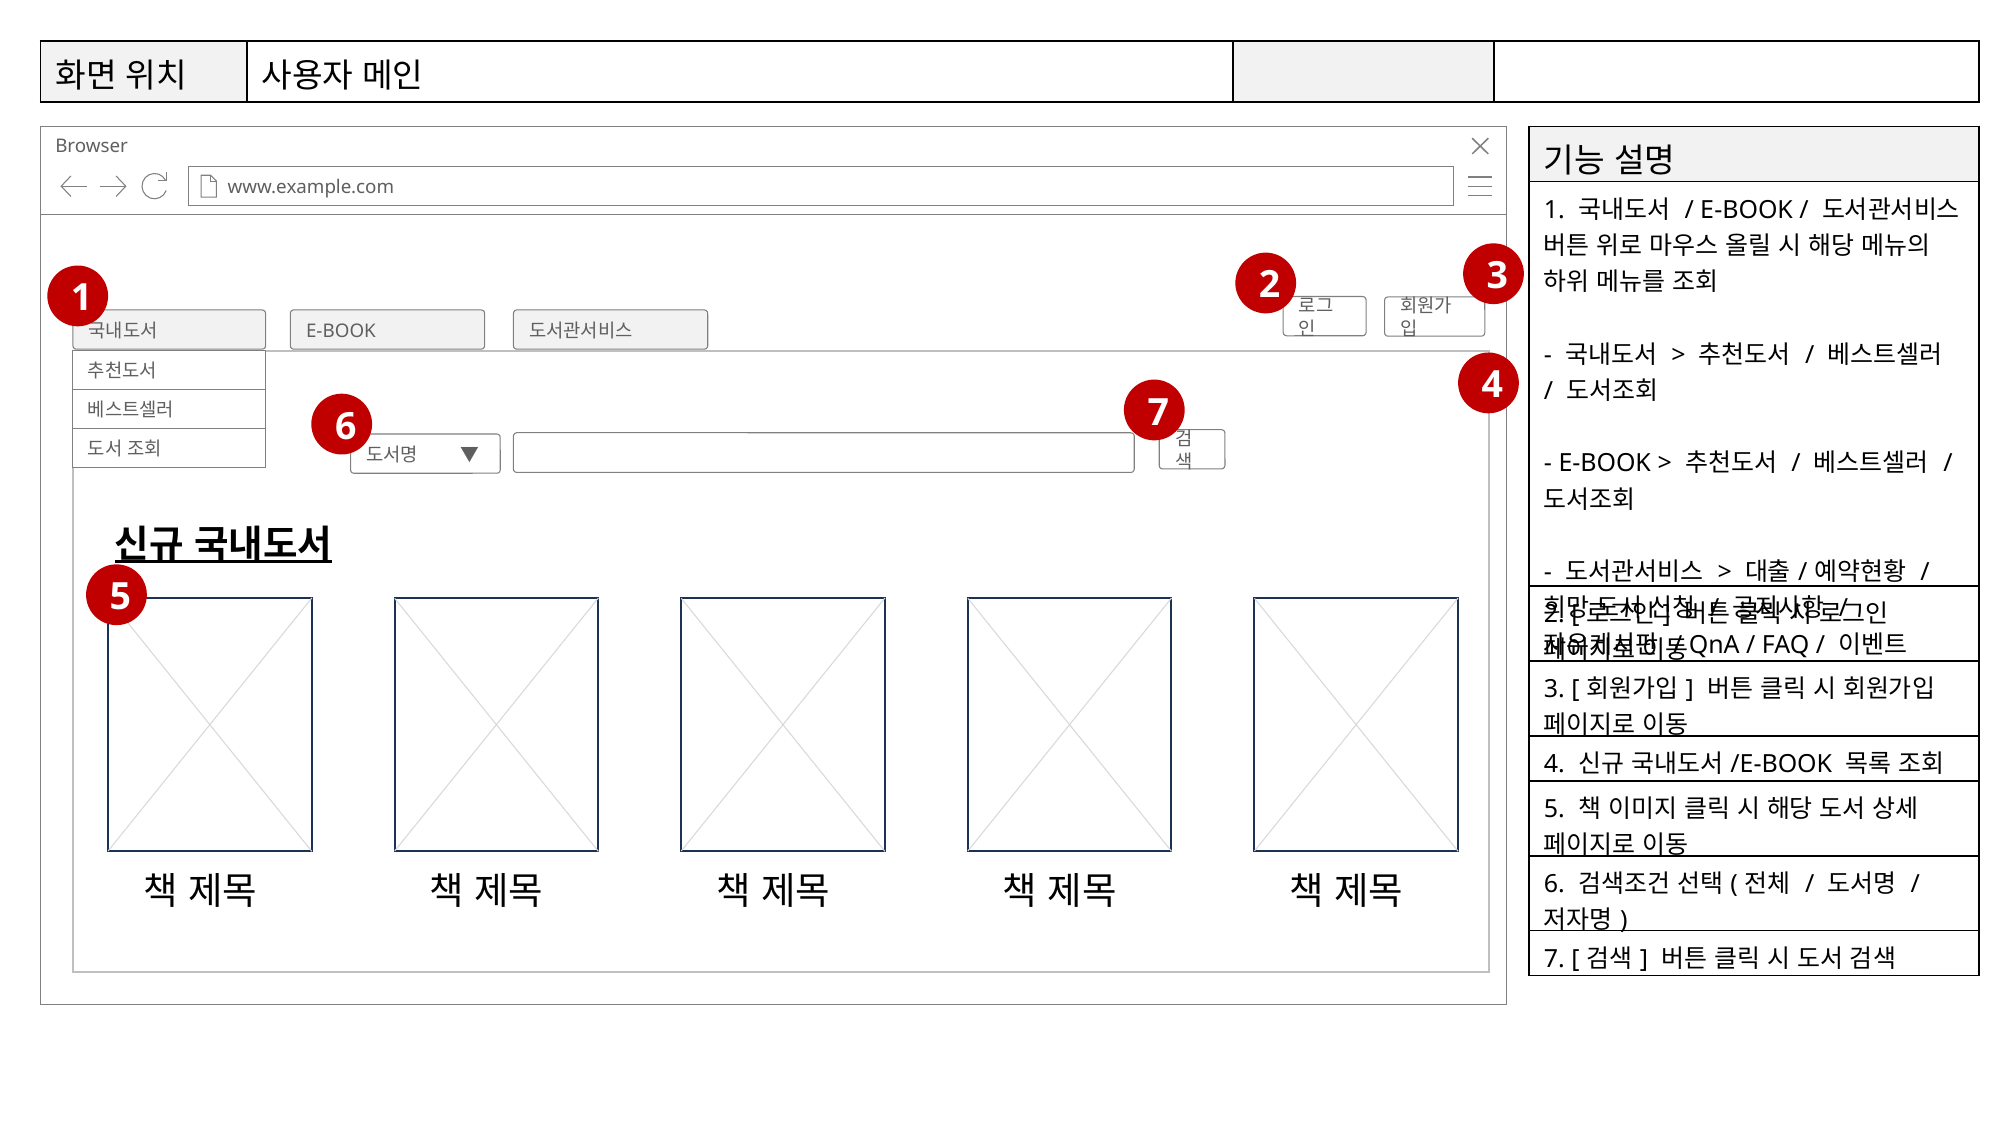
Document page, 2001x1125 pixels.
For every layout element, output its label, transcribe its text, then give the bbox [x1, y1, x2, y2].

table_header [1234, 42, 1493, 101]
text_box 로그인 [1282, 295, 1368, 337]
table_cell 3. [회원가입] 버튼 클릭 시 회원가입 페이지로 이동 [1530, 662, 1978, 735]
text_box 도서관서비스 [512, 308, 709, 351]
table_cell 6. 검색조건 선택(전체 / 도서명 / 저자명) [1530, 857, 1978, 930]
table_header 화면 위치 [41, 42, 246, 101]
text_box 국내도서 [71, 308, 267, 350]
table_cell 4. 신규 국내도서/E-BOOK 목록 조회 [1530, 737, 1978, 780]
text_box 4 [1457, 351, 1520, 415]
table_cell 5. 책 이미지 클릭 시 해당 도서 상세 페이지로 이동 [1530, 782, 1978, 855]
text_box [72, 350, 266, 468]
text_box E-BOOK [289, 308, 486, 351]
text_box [394, 597, 599, 852]
text_box 1 [46, 264, 110, 328]
text_box 회원가입 [1383, 295, 1486, 338]
text_box 3 [1462, 242, 1525, 306]
text_box 2 [1234, 251, 1298, 315]
text_box 신규 국내도서 [100, 512, 348, 573]
text_box 책 제목 [1274, 859, 1438, 920]
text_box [681, 597, 885, 852]
table_cell 1. 국내도서 / E-BOOK / 도서관서비스 버튼 위로 마우스 올릴 시 해당 메뉴의 하위 메뉴를 조회 - 국내도서 > 추천도서 / 베스트셀러 / 도서조회 - E-BOOK > 추천도서 / 베스트셀러 / 도서조회 - 도서관서비스 > 대출/예약현황 / 희망 도서 신청 / 공지사항 / 자유게시판 / QnA / FAQ / 이벤트 [1530, 182, 1978, 585]
text_box 6 [310, 392, 374, 456]
text_box 책 제목 [701, 859, 865, 920]
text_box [967, 597, 1172, 852]
table_header 사용자 메인 [248, 42, 1232, 101]
table_cell 7. [검색] 버튼 클릭 시 도서 검색 [1530, 931, 1978, 975]
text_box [1254, 597, 1459, 852]
text_box 책 제목 [987, 859, 1152, 920]
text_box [108, 598, 312, 921]
text_box 7 [1122, 378, 1186, 442]
text_box [72, 350, 1490, 973]
text_box 5 [85, 563, 148, 626]
table_header 기능 설명 [1530, 127, 1978, 181]
table_cell 2. [로그인] 버튼 클릭 시 로그인 페이지로 이동 [1530, 587, 1978, 660]
table_header [1495, 42, 1978, 101]
text_box 책 제목 [414, 859, 579, 920]
